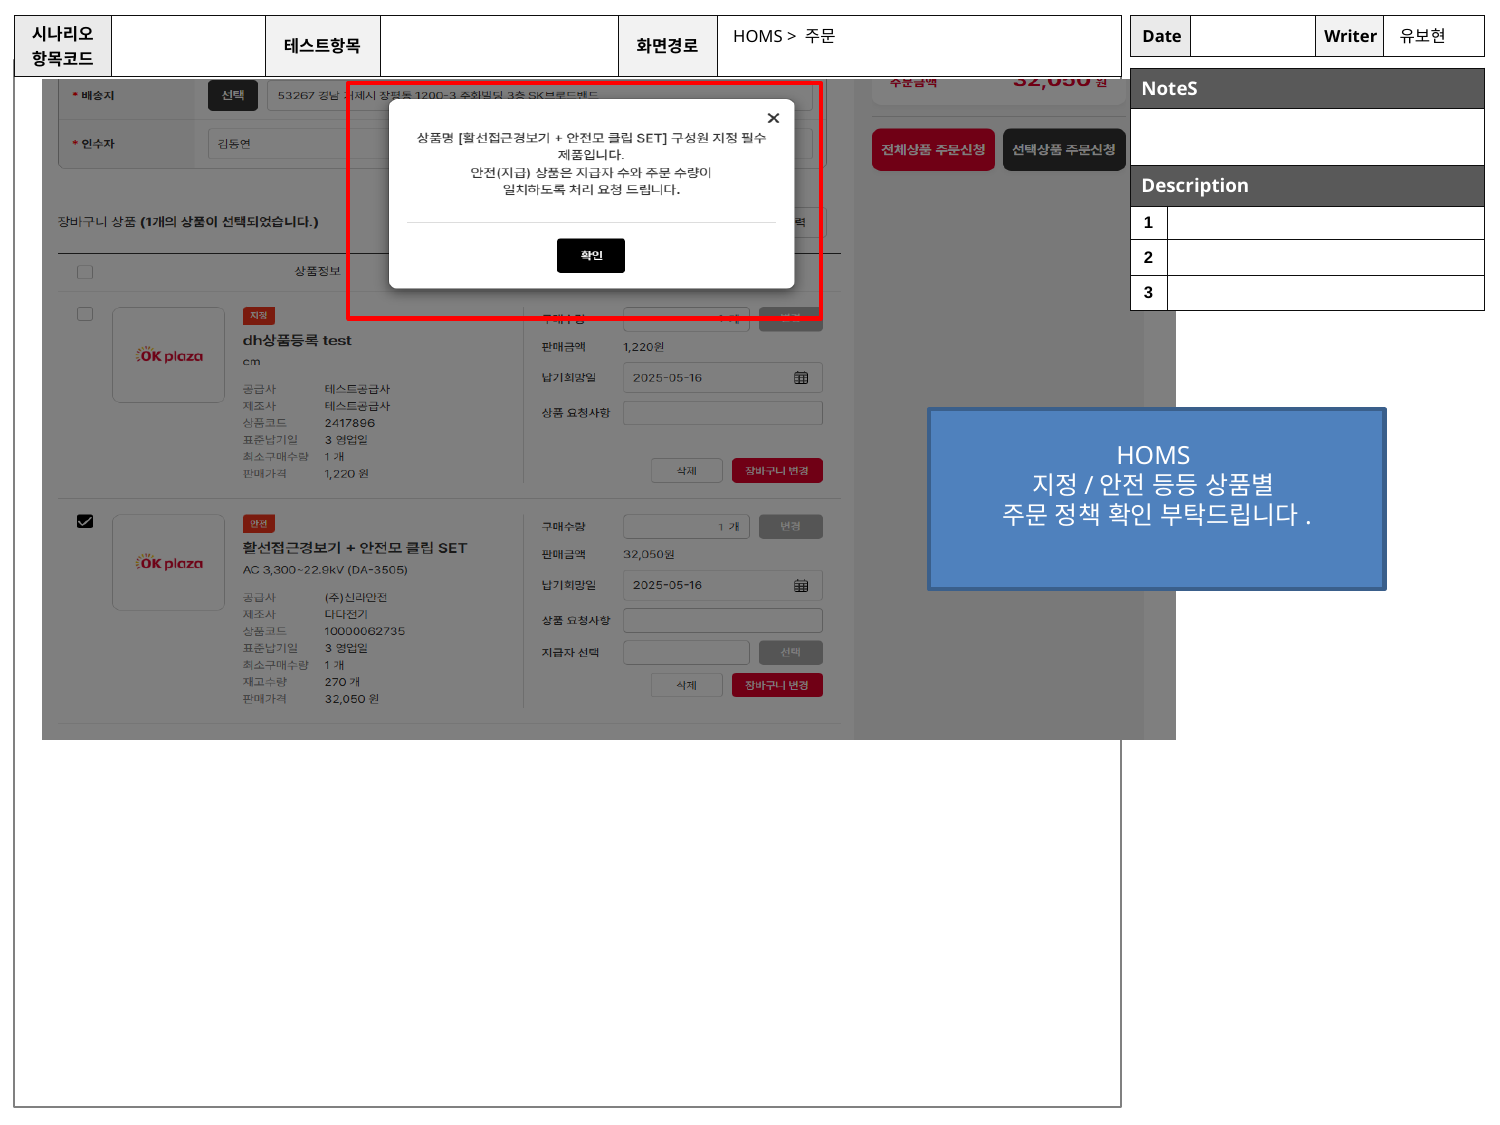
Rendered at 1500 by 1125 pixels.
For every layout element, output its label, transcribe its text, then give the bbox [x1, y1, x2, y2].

text_box HOMS 지정/안전 등등 상품별 주문 정책 확인 부탁드립니다. [1179, 407, 1387, 591]
table_cell [1179, 207, 1484, 239]
table_cell [1179, 240, 1484, 275]
picture [42, 78, 1176, 740]
table_cell [1179, 276, 1484, 310]
table_cell Description [1179, 166, 1484, 206]
list HOMS > 주문 [718, 17, 1117, 54]
table_cell [1179, 109, 1484, 165]
table_header NoteS [1131, 69, 1484, 108]
list 유보현 [1384, 17, 1486, 54]
